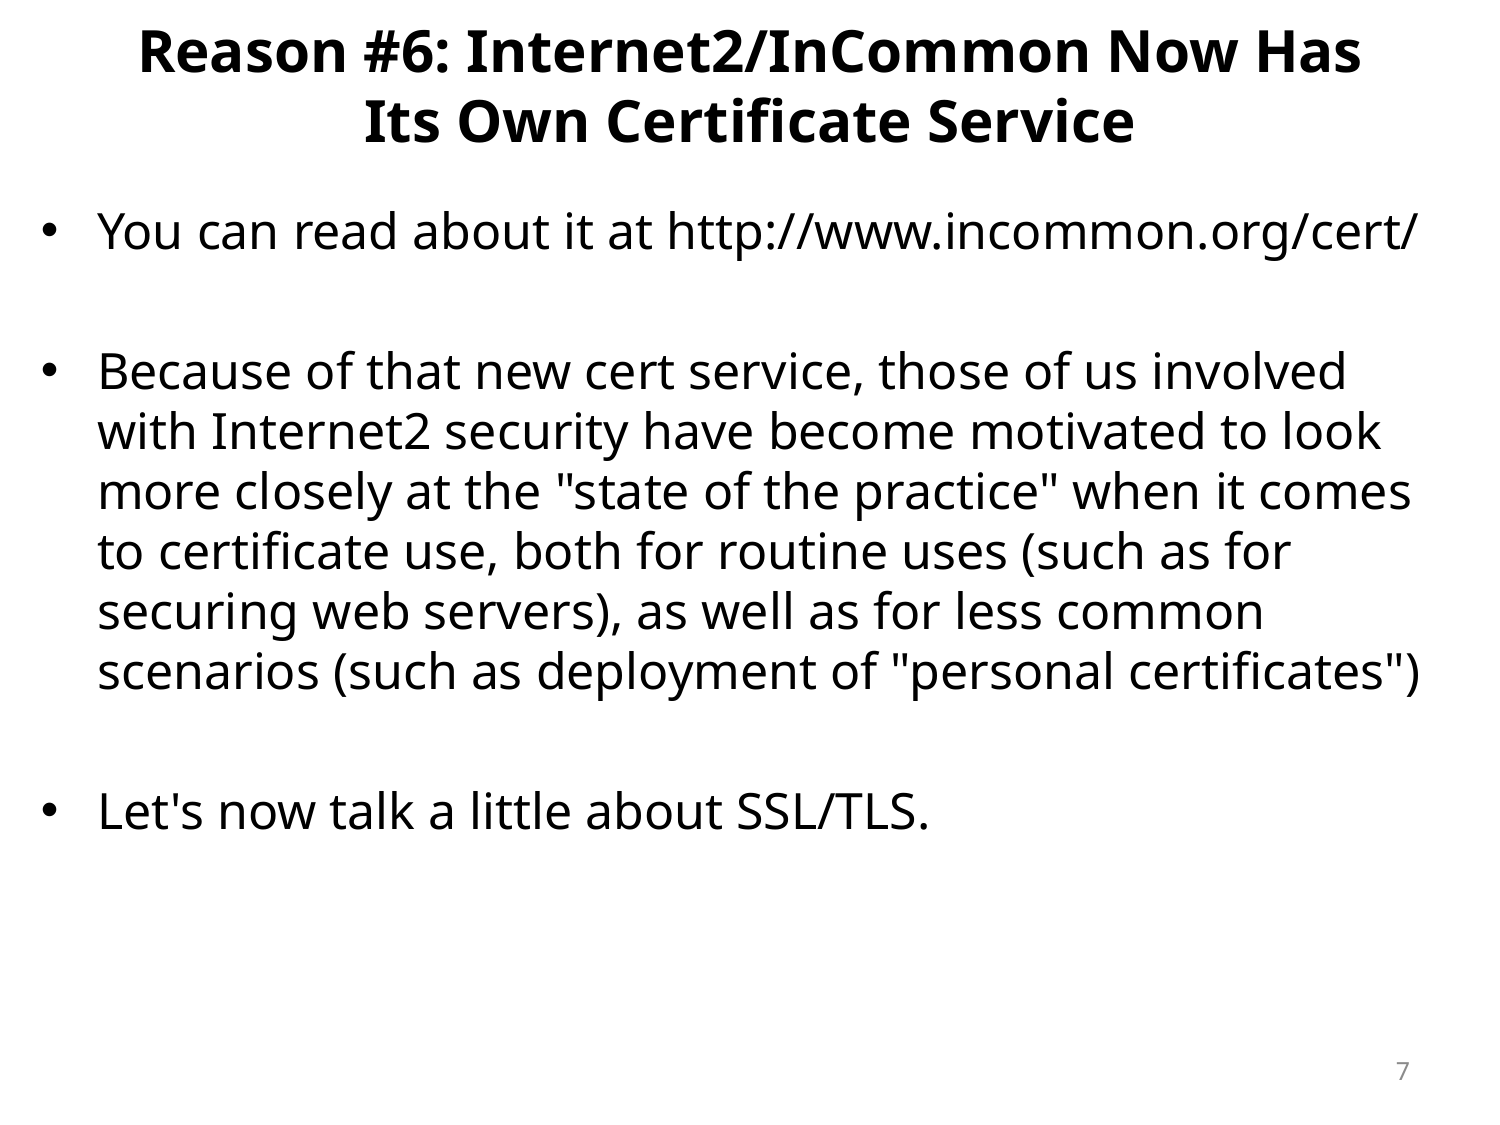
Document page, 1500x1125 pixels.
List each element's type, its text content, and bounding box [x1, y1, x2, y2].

slide_number 7 [1074, 1042, 1425, 1103]
title Reason #6: Internet2/InCommon Now Has Its Own Certificate Service [0, 24, 1500, 144]
list You can read about it at http://www.incommon.org/cert/ Because of that new cert service, those of us involved with Internet2 security have become motivated to look more closely at the "state of the practice" when it comes to certificate use, both for routine uses (such as for securing web servers), as well as for less common scenarios (such as deployment of "personal certificates") Let's now talk a little about SSL/TLS. [25, 191, 1468, 1087]
